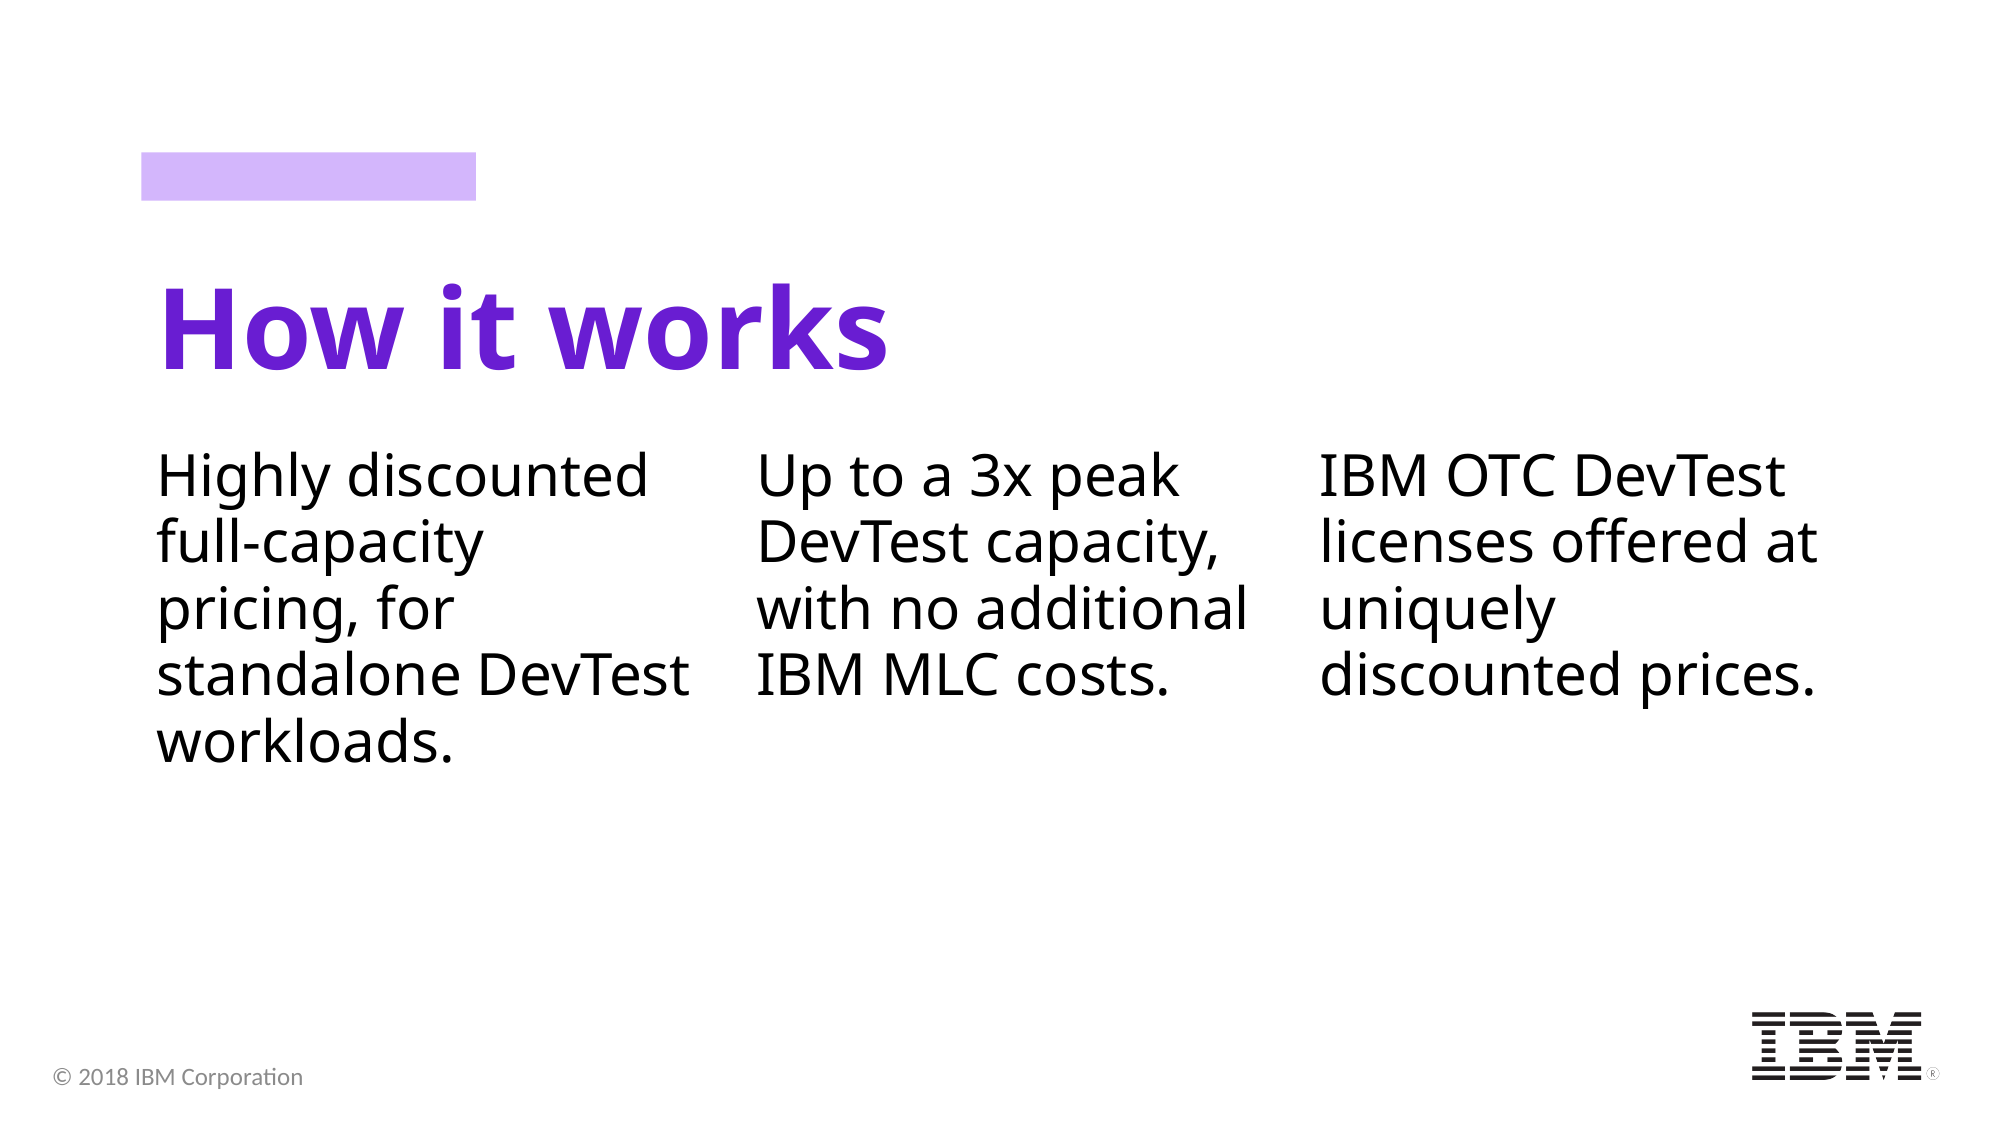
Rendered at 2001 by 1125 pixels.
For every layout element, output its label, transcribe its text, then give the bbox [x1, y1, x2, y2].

picture [1744, 1005, 1948, 1087]
footer © 2018 IBM Corporation [31, 1064, 1082, 1087]
text_box Up to a 3x peak DevTest capacity, with no additional IBM MLC costs. [741, 435, 1304, 866]
title How it works [141, 222, 1948, 402]
subtitle Highly discounted full-capacity pricing, for standalone DevTest workloads. [141, 435, 720, 866]
text_box IBM OTC DevTest licenses offered at uniquely discounted prices. [1304, 435, 1837, 866]
text_box [140, 151, 477, 202]
